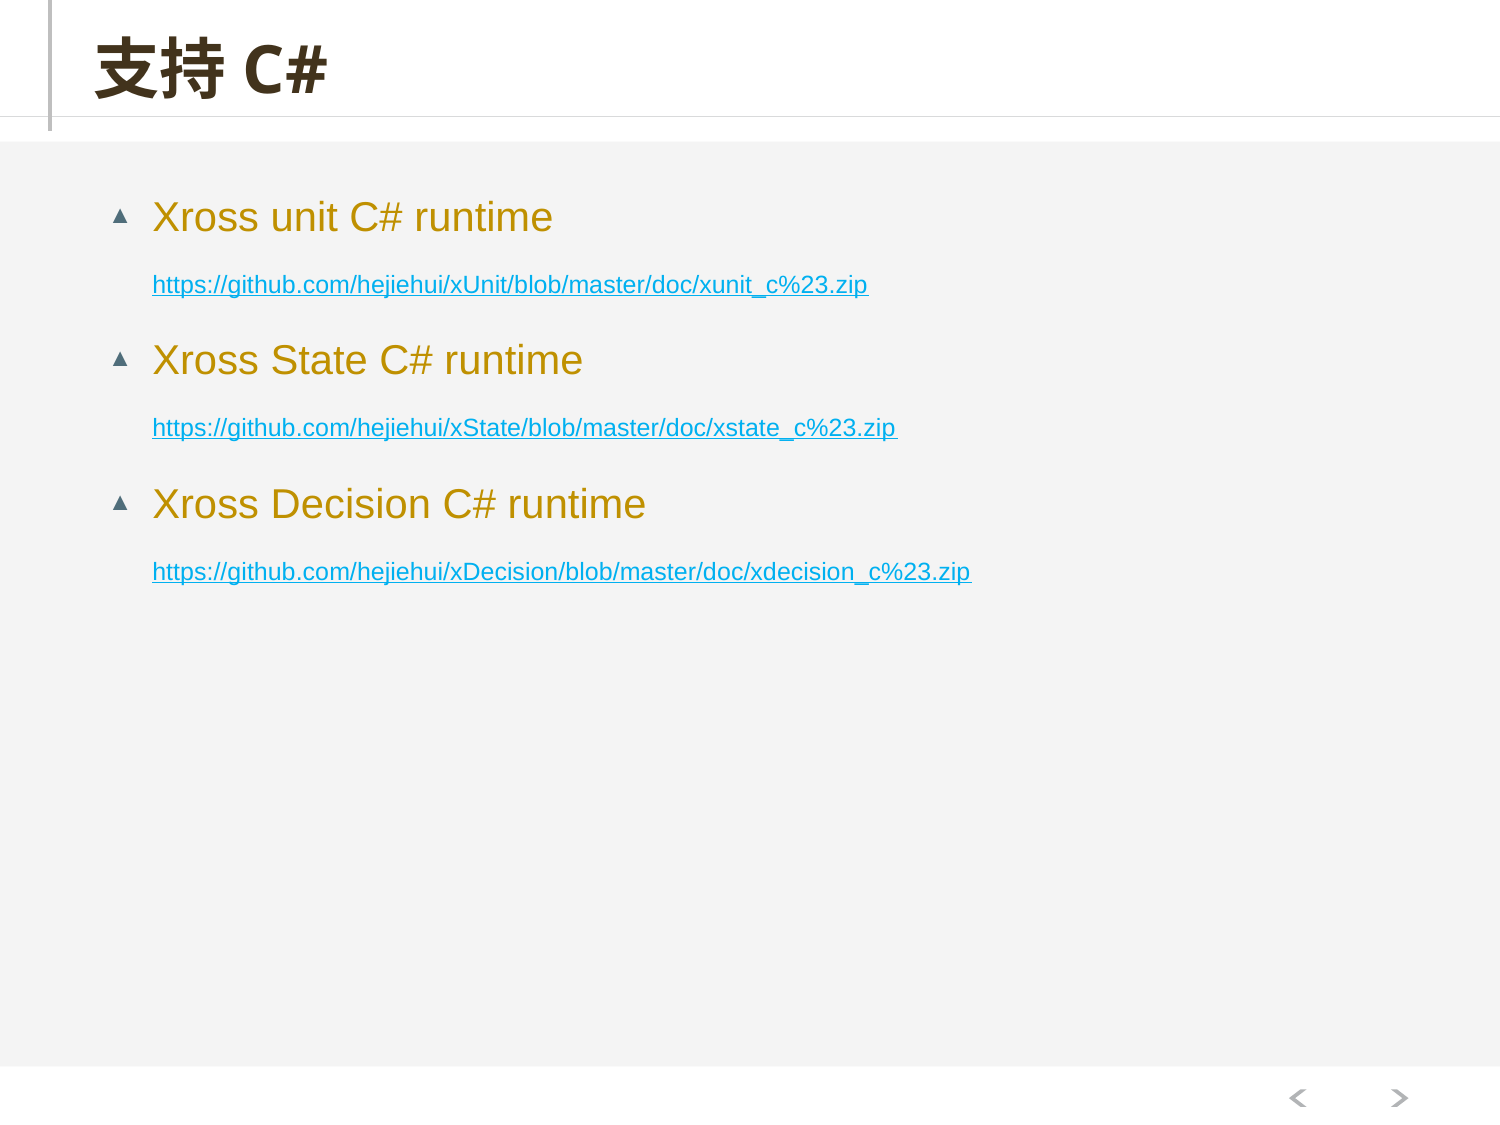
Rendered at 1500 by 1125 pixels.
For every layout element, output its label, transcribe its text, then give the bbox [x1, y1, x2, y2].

title 支持C# [78, 22, 1104, 116]
list Xross unit C# runtime https://github.com/hejiehui/xUnit/blob/master/doc/xunit_c%23.zip Xross State C# runtime https://github.com/hejiehui/xState/blob/master/doc/xstate_c%23.zip Xross Decision C# runtime https://github.com/hejiehui/xDecision/blob/master/doc/xdecision_c%23.zip [78, 172, 1388, 1040]
